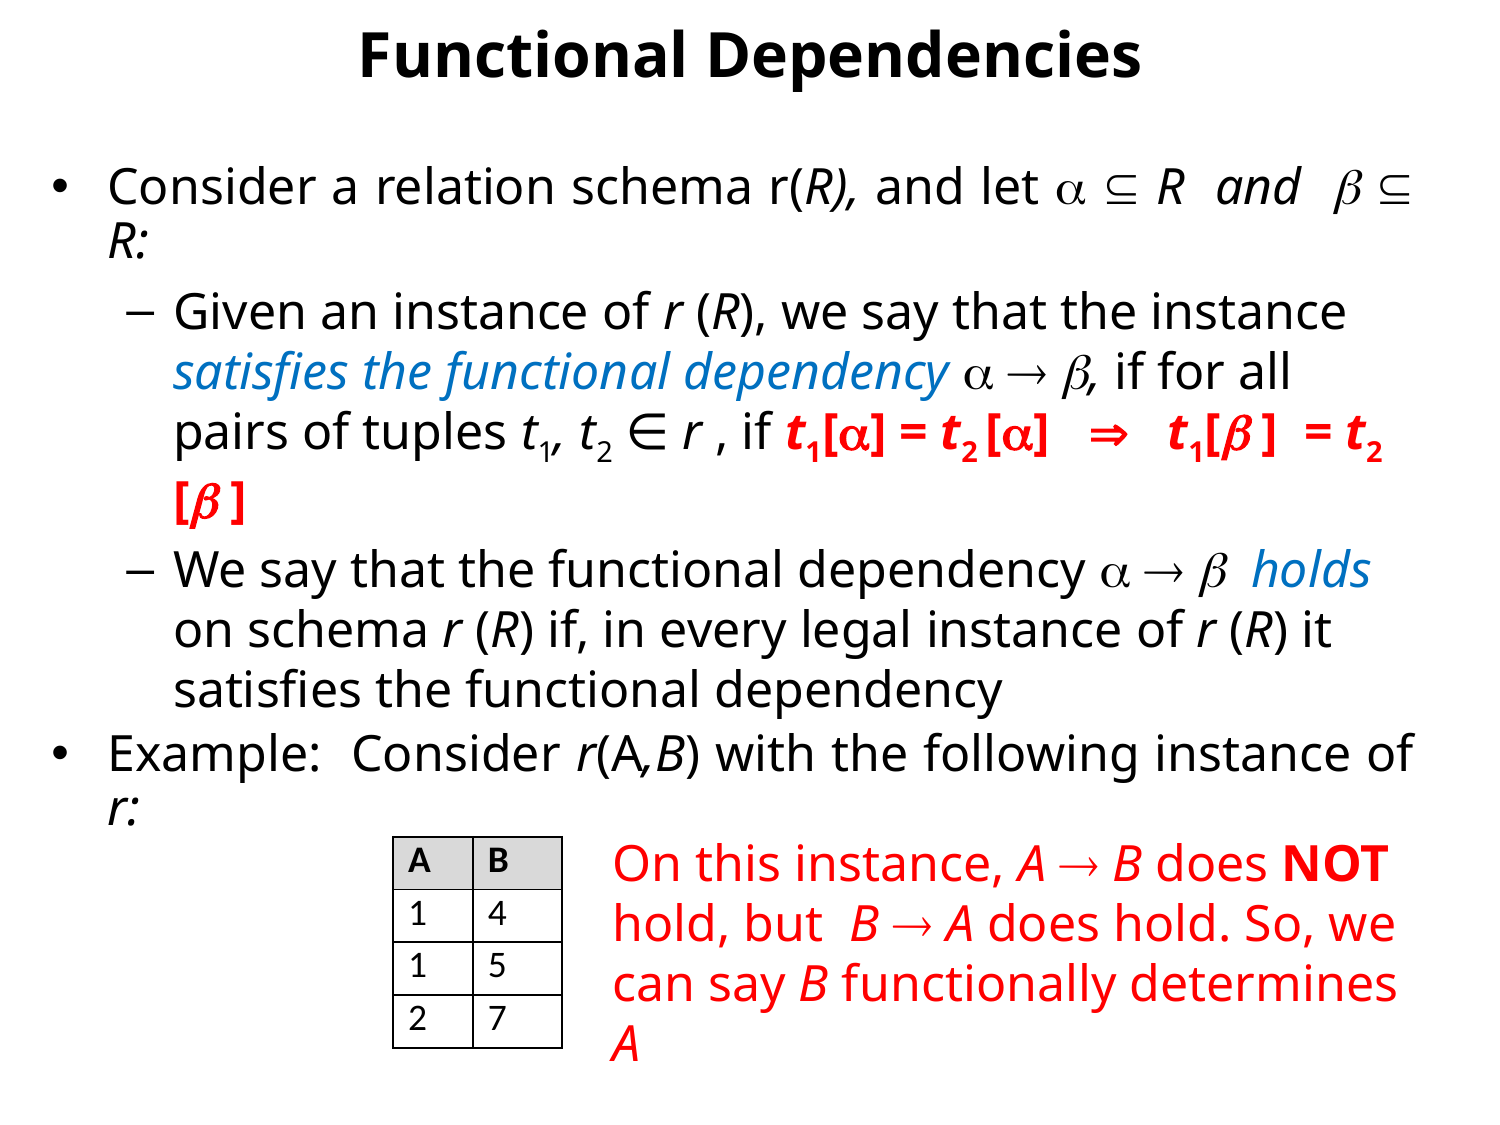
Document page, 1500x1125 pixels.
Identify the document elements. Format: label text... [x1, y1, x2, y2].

table_cell 2 [394, 996, 472, 1047]
table_cell 7 [474, 996, 561, 1047]
title Functional Dependencies [71, 0, 1430, 106]
table_header B [474, 838, 561, 889]
table_cell 4 [474, 890, 561, 941]
list Consider a relation schema r(R), and let   R and   R: Given an instance of r (R), we say that the instance satisfies the functional dependency   , if for all pairs of tuples t1, t2 ∈ r , if t1[] = t2 []  t1[ ] = t2 [ ] We say that the functional dependency    holds on schema r (R) if, in every legal instance of r (R) it satisfies the functional dependency Example: Consider r(A,B) with the following instance of r: [36, 154, 1430, 1093]
table_cell 1 [394, 890, 472, 941]
text_box On this instance, A  B does NOT hold, but B  A does hold. So, we can say B functionally determines A [596, 874, 1432, 1029]
table_cell 1 [394, 943, 472, 994]
table_cell 5 [474, 943, 561, 994]
table_header A [394, 838, 472, 889]
